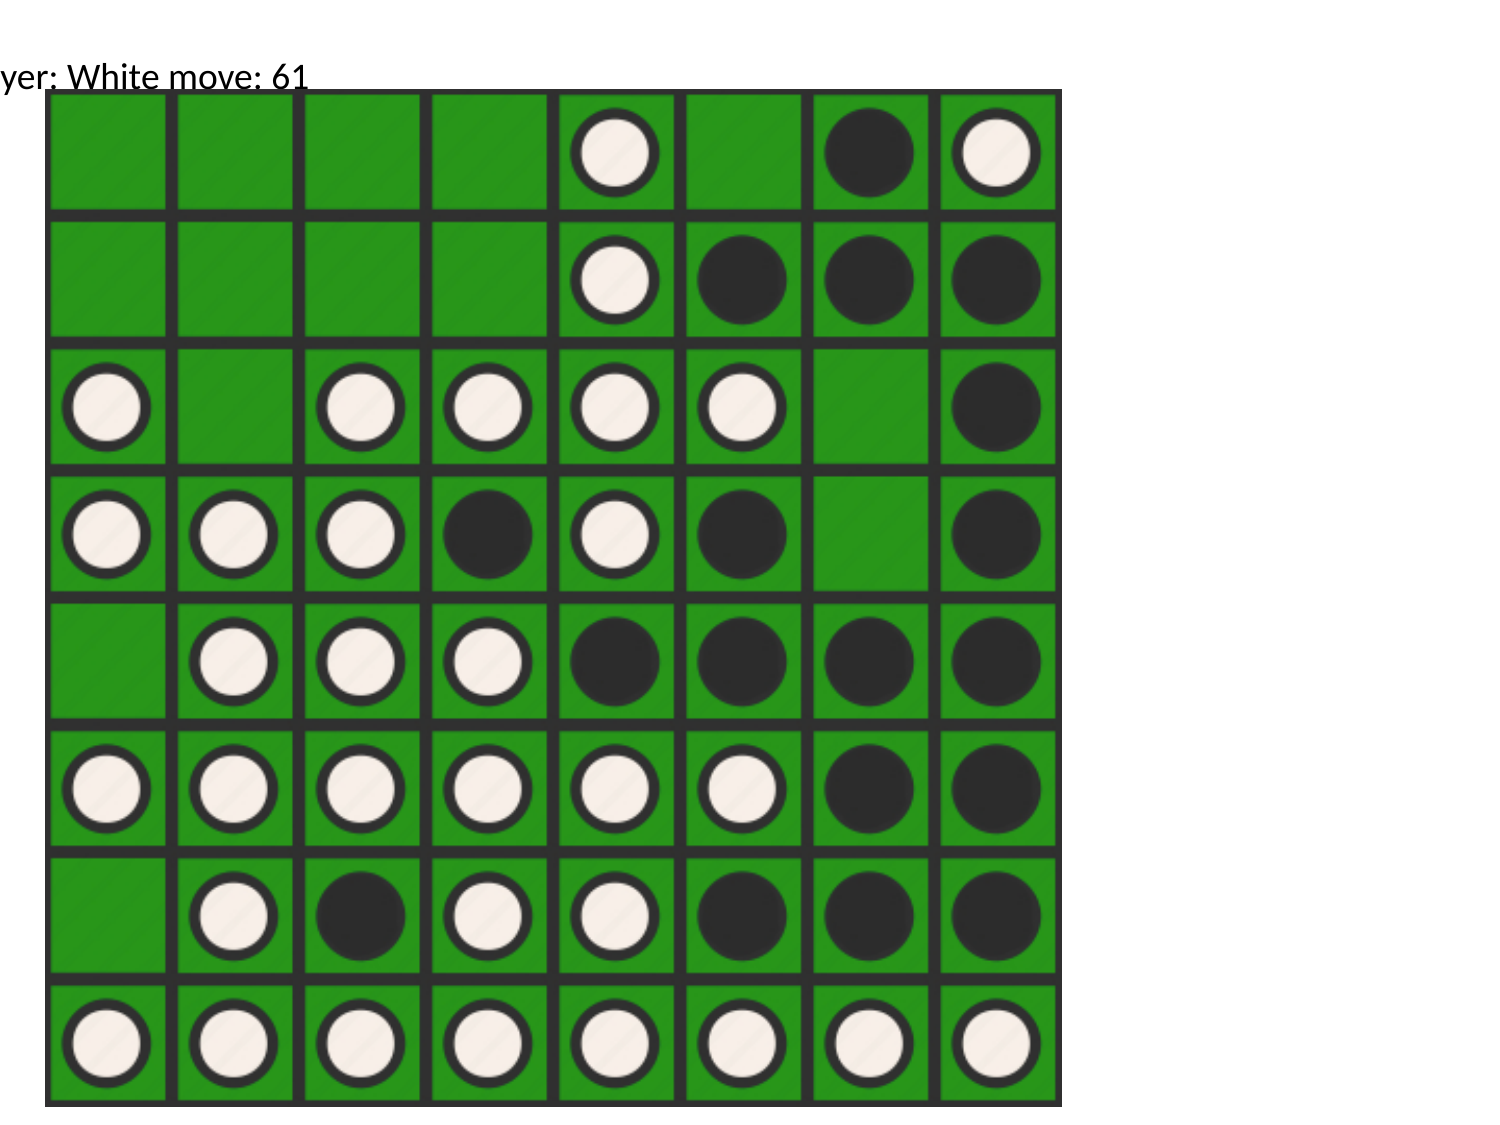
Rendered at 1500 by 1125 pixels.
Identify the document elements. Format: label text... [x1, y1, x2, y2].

text_box turn: 46 player: White move: 61 [0, 44, 325, 105]
picture [44, 89, 1062, 1107]
